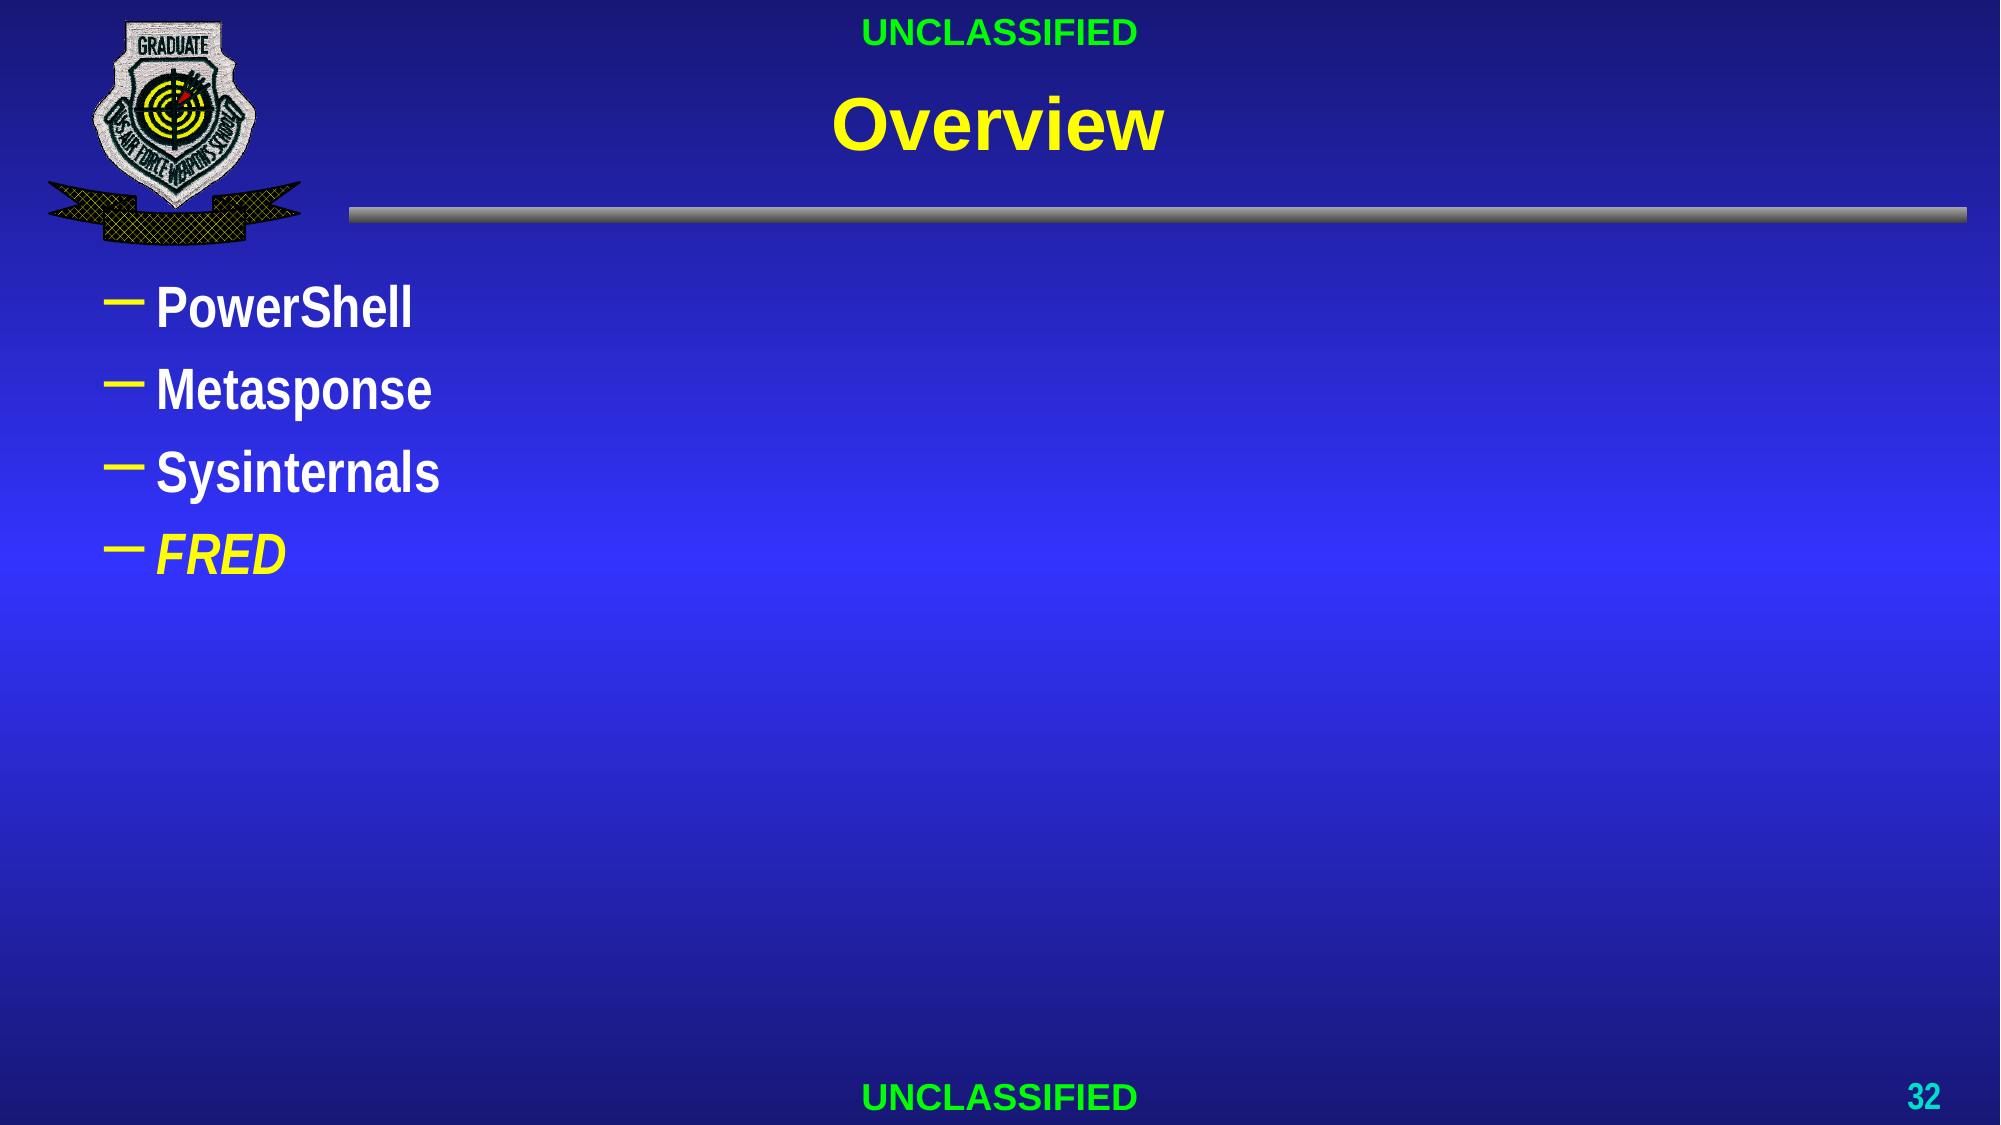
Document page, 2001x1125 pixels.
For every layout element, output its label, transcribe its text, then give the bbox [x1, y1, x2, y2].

picture [89, 16, 260, 211]
title Overview [348, 32, 1648, 221]
list PowerShell Metasponse Sysinternals FRED [88, 261, 1910, 1049]
